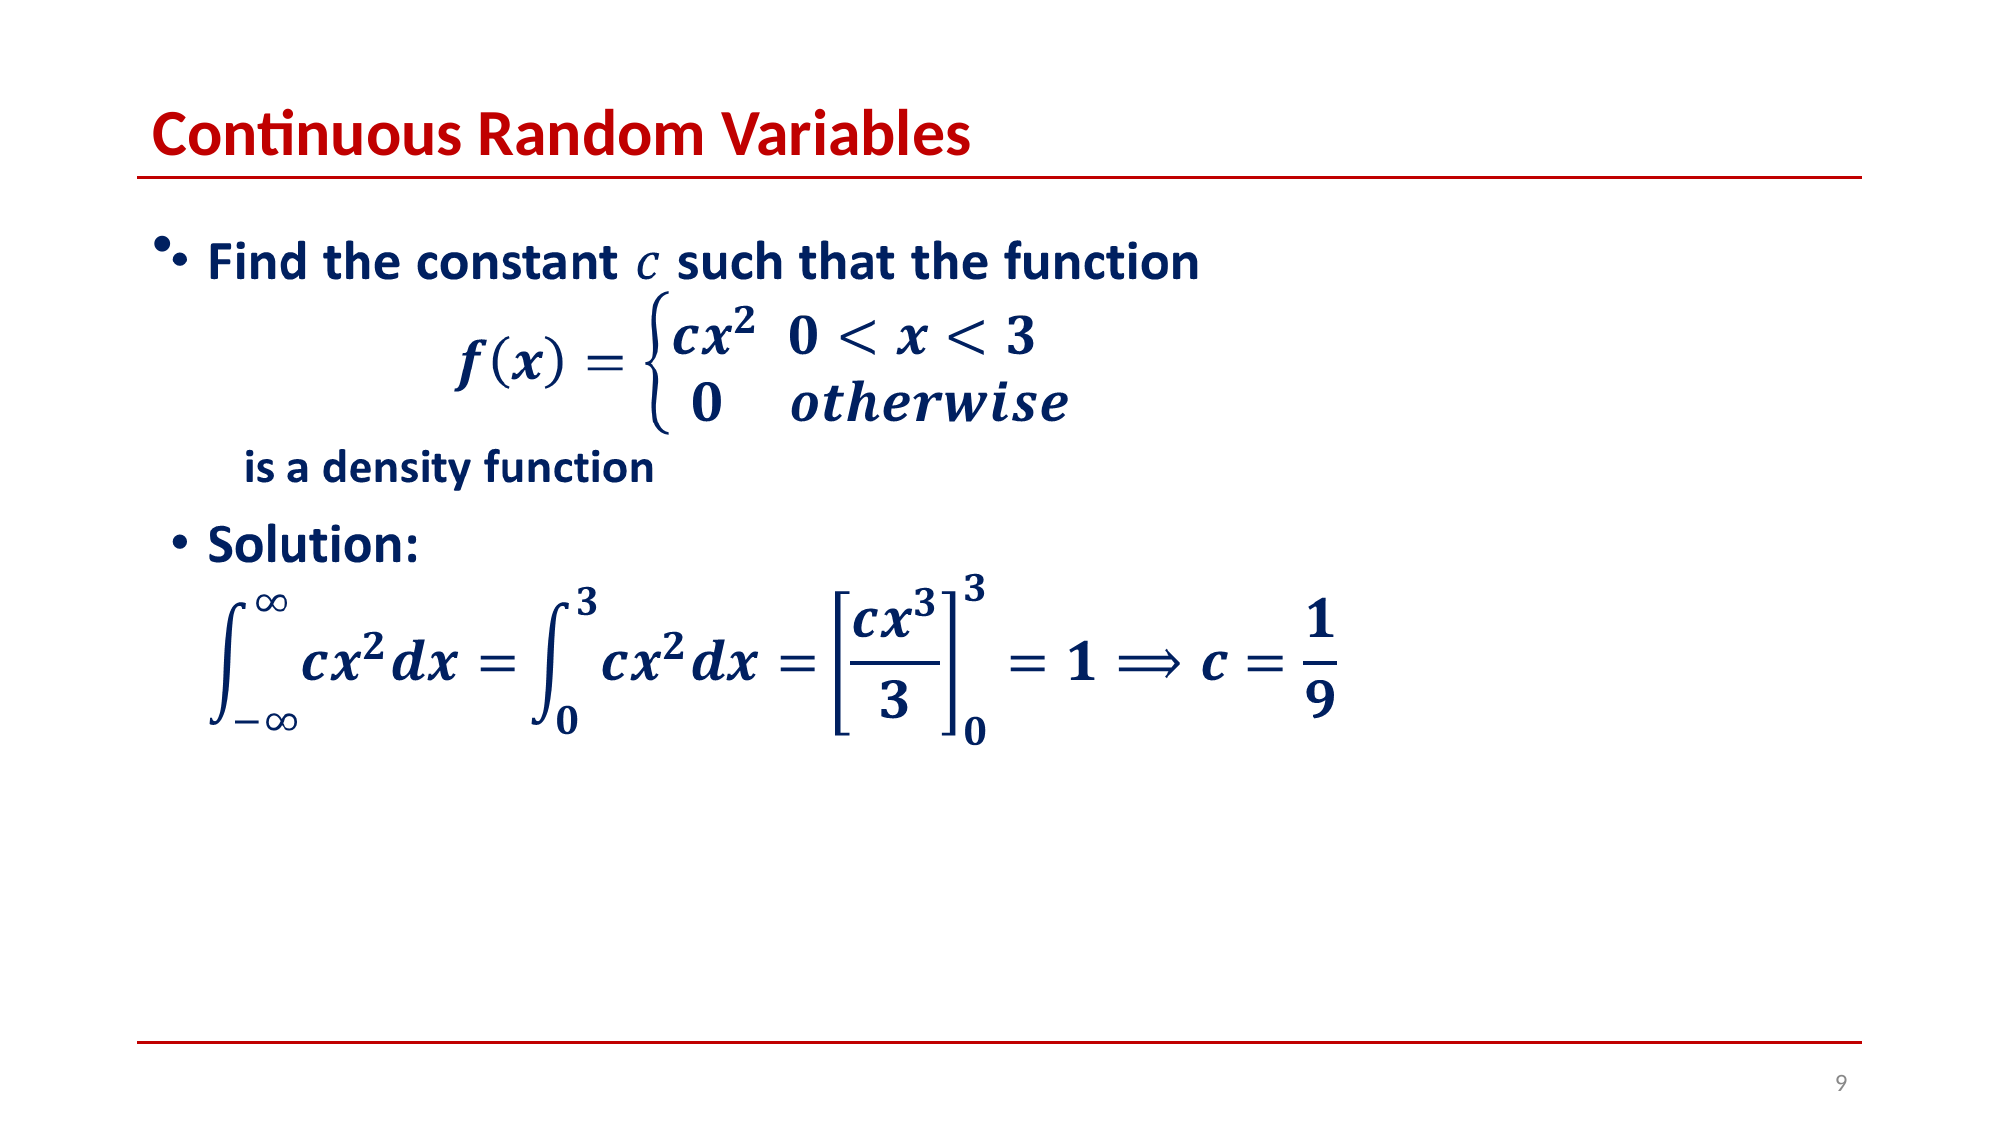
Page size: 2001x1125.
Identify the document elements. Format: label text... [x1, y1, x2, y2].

list [137, 208, 1388, 1014]
slide_number ‹#› [1412, 1051, 1863, 1111]
title Continuous Random Variables [137, 90, 1863, 178]
